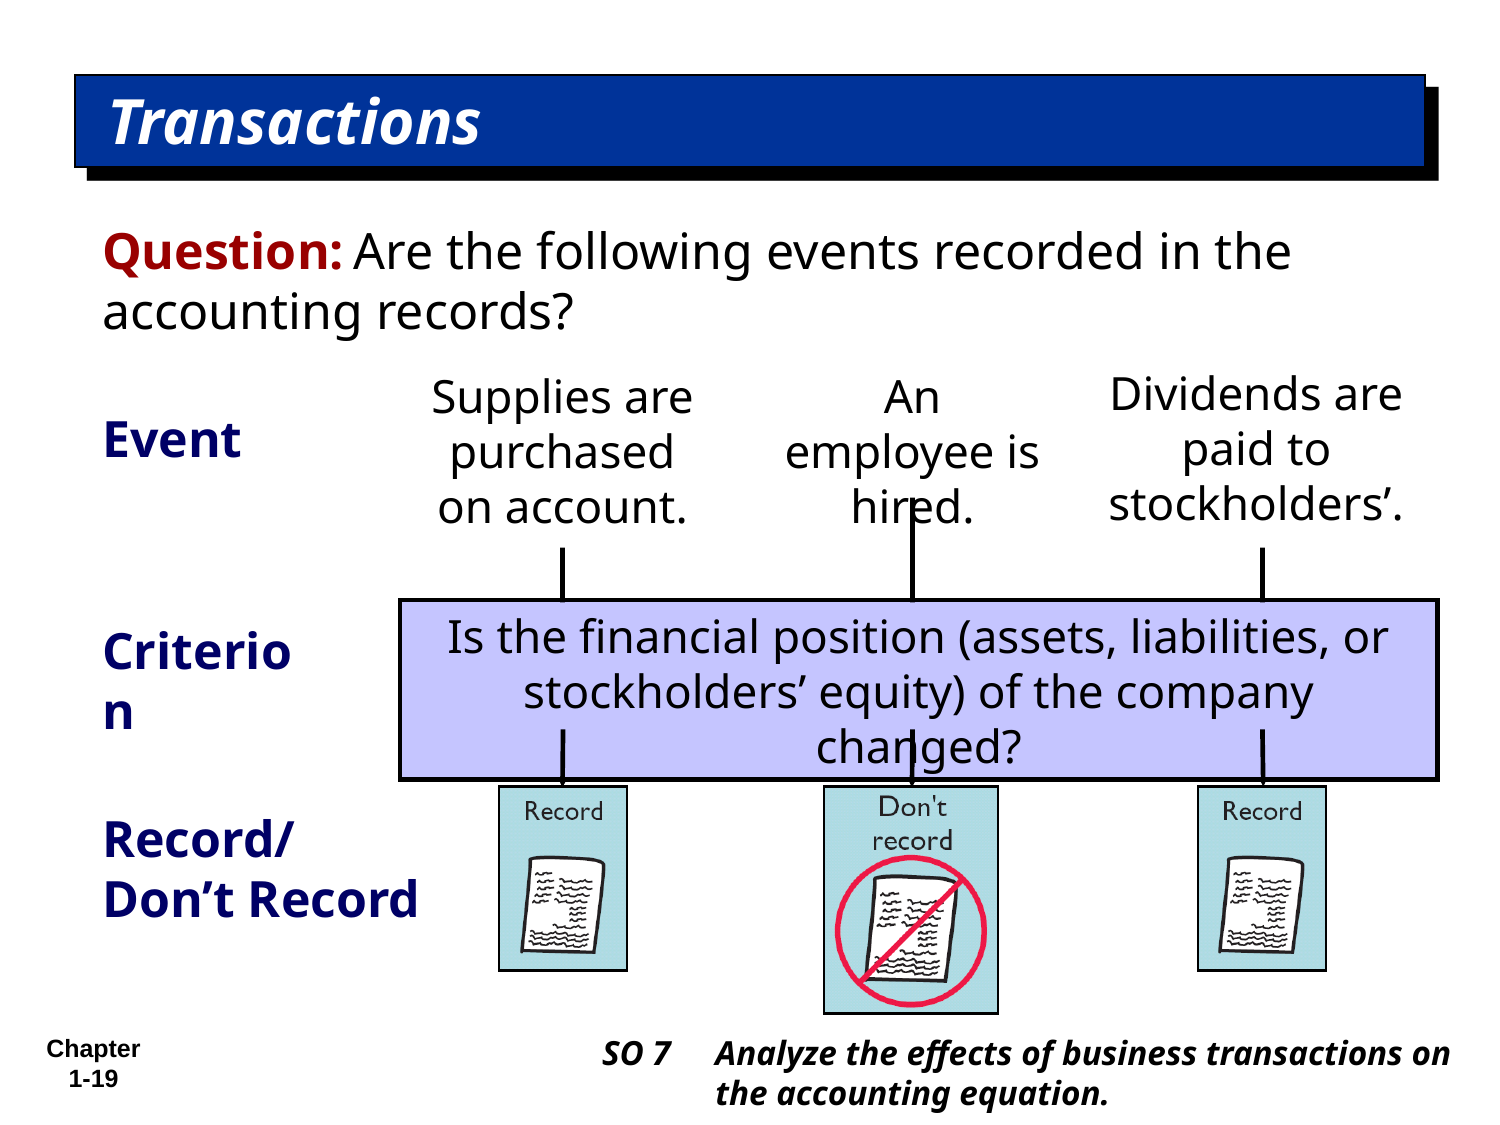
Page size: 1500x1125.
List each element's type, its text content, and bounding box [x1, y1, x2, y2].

text_box Is the financial position (assets, liabilities, or stockholders’ equity) of the company changed? [399, 600, 1438, 780]
text_box Criterion [87, 612, 338, 748]
title Transactions [70, 70, 1430, 172]
text_box Question: Are the following events recorded in the accounting records? [87, 212, 1413, 348]
text_box Supplies are purchased on account. [412, 359, 713, 540]
text_box Record/ Don’t Record [87, 799, 438, 935]
text_box [558, 731, 567, 785]
text_box An employee is hired. [762, 359, 1063, 540]
picture [824, 787, 998, 1013]
picture [1198, 787, 1326, 970]
text_box [907, 731, 917, 785]
text_box Event [87, 399, 275, 475]
text_box [1258, 731, 1268, 785]
text_box Dividends are paid to stockholders’. [1087, 357, 1425, 538]
picture [499, 787, 627, 970]
text_box SO 7 Analyze the effects of business transactions on the accounting equation. [587, 1024, 1488, 1120]
